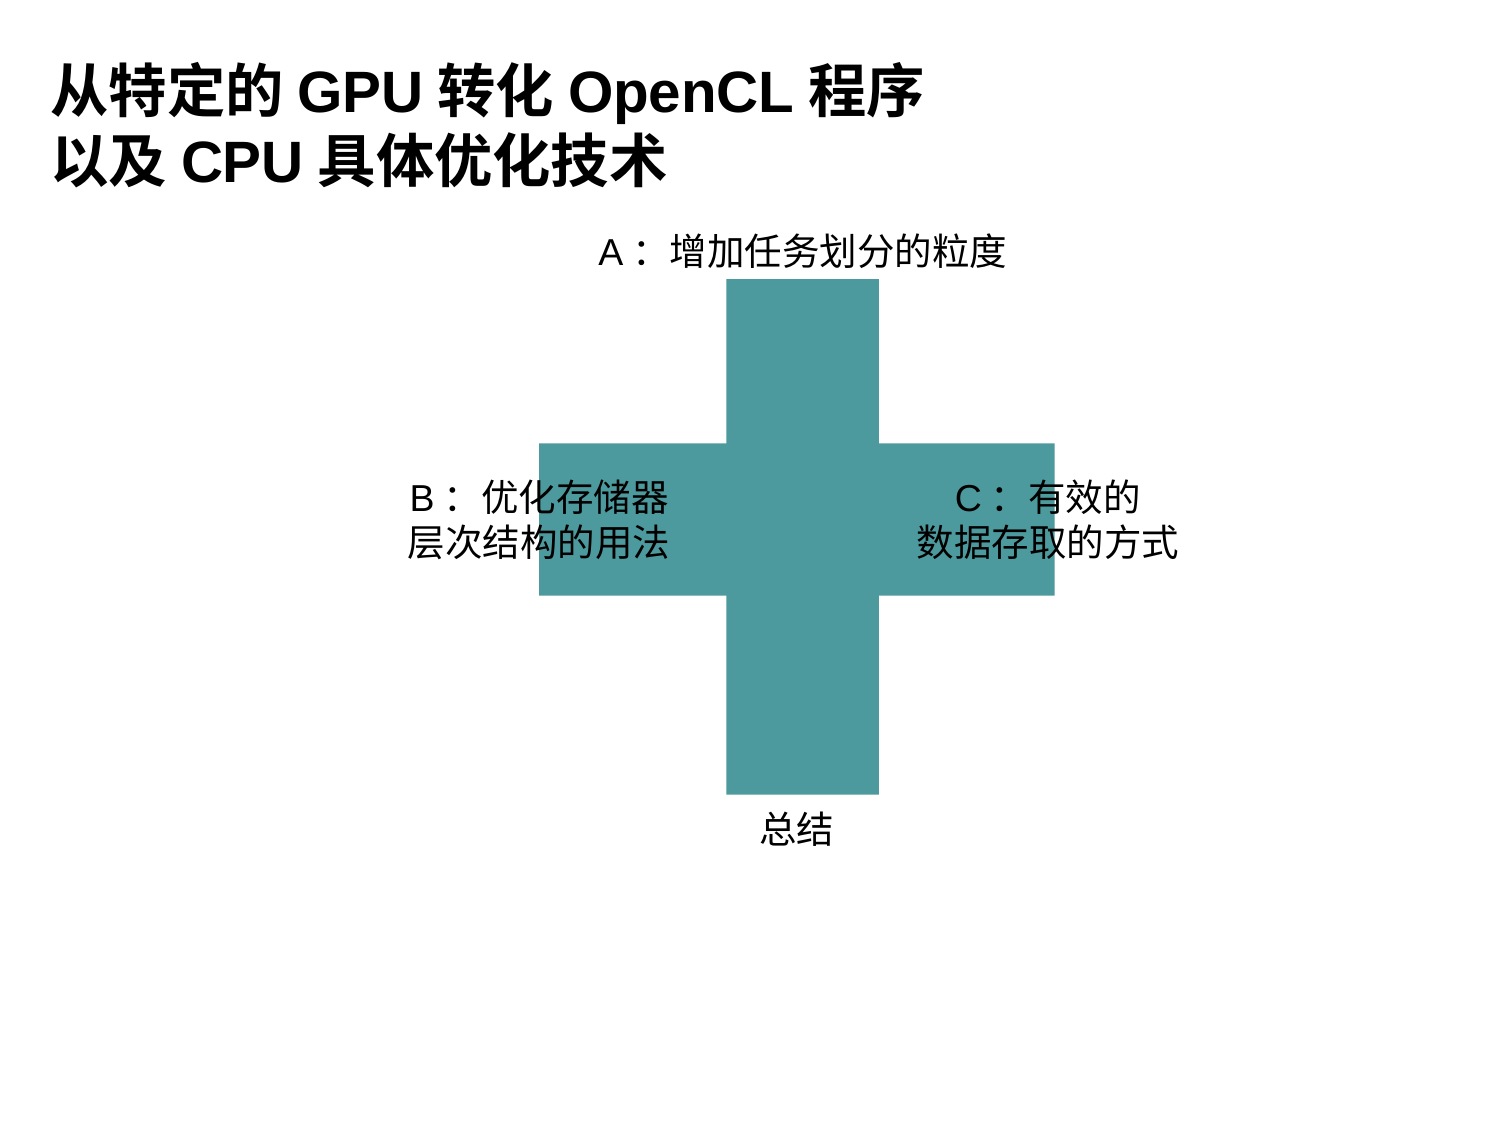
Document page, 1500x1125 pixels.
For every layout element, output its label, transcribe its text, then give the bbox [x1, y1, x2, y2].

text_box [724, 281, 881, 441]
text_box [537, 441, 1057, 598]
text_box A：增加任务划分的粒度 [583, 220, 1022, 281]
text_box 总结 [744, 798, 850, 859]
text_box [724, 598, 881, 797]
text_box 从特定的GPU转化OpenCL程序 以及CPU具体优化技术 [35, 46, 940, 202]
text_box C：有效的 数据存取的方式 [901, 466, 1194, 572]
text_box B：优化存储器 层次结构的用法 [392, 466, 686, 572]
